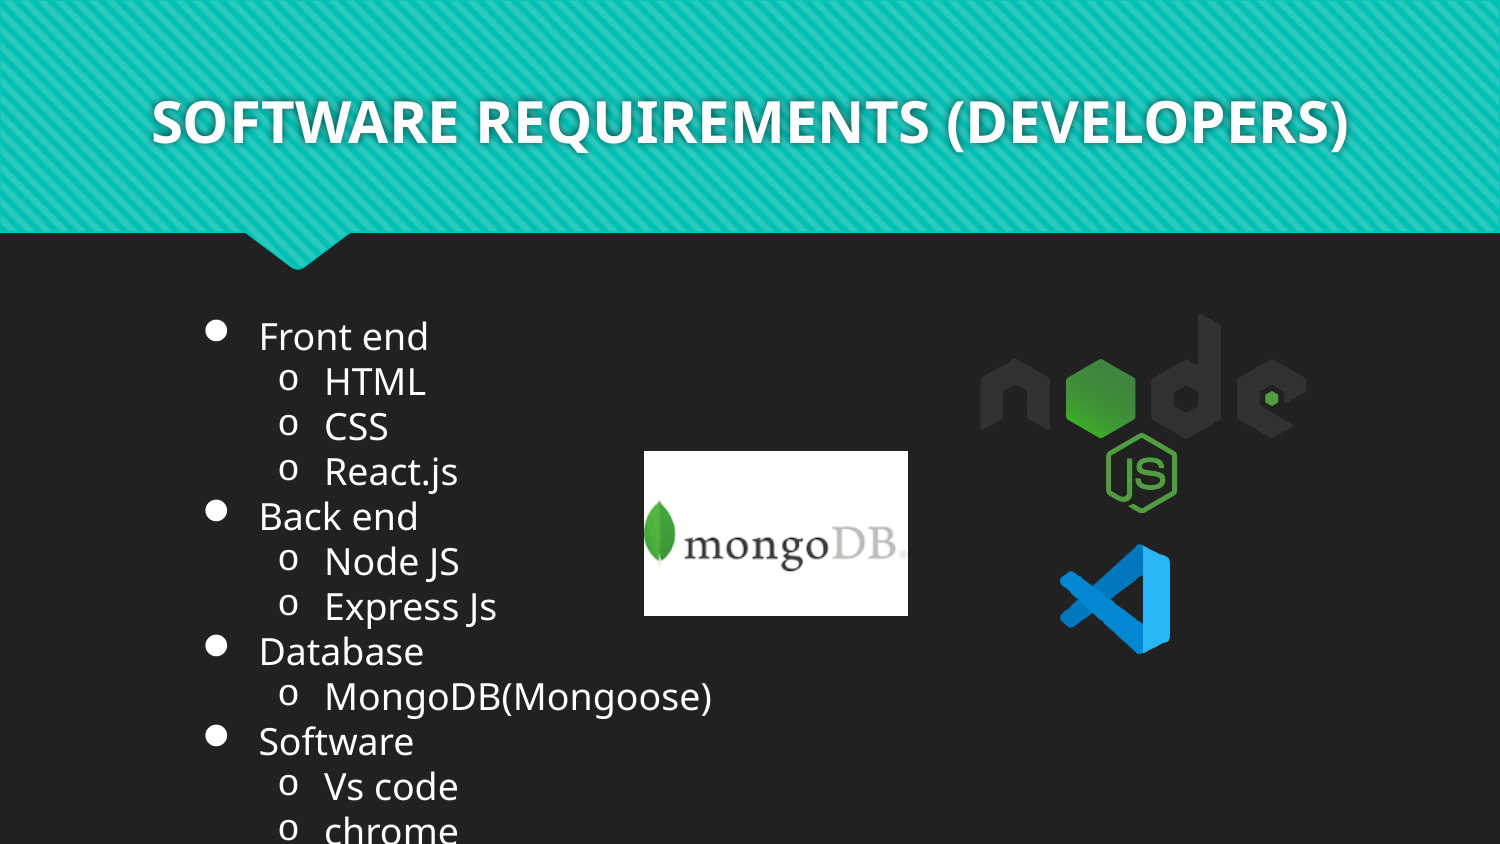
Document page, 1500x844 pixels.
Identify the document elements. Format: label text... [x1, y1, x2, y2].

picture [1048, 533, 1181, 666]
title SOFTWARE REQUIREMENTS (DEVELOPERS) [0, 0, 1500, 231]
picture [644, 451, 908, 617]
text_box Front end HTML CSS React.js Back end Node JS Express Js Database MongoDB(Mongoose) Software Vs code chrome [187, 305, 931, 844]
picture [980, 313, 1307, 515]
